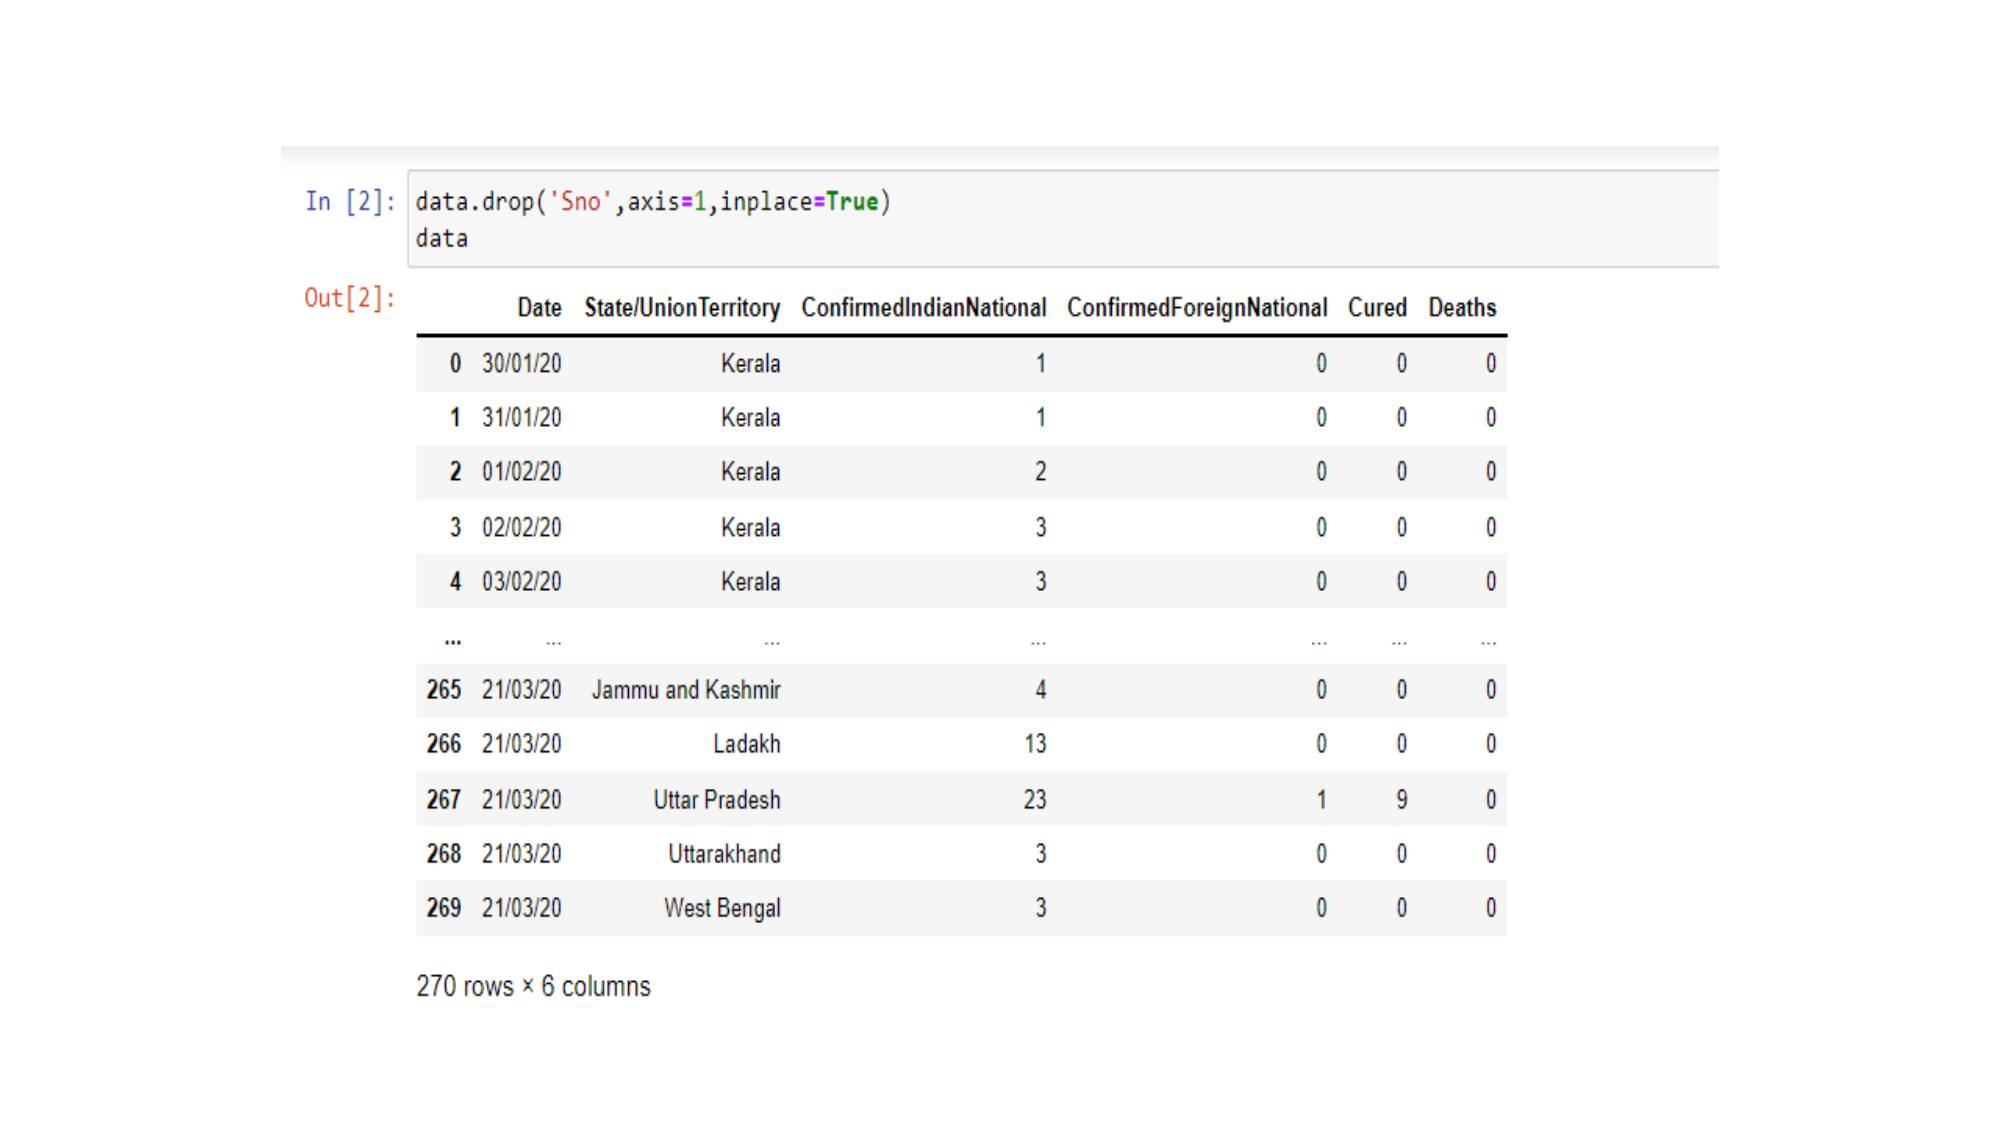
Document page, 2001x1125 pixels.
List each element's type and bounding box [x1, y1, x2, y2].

list [281, 141, 1719, 1008]
